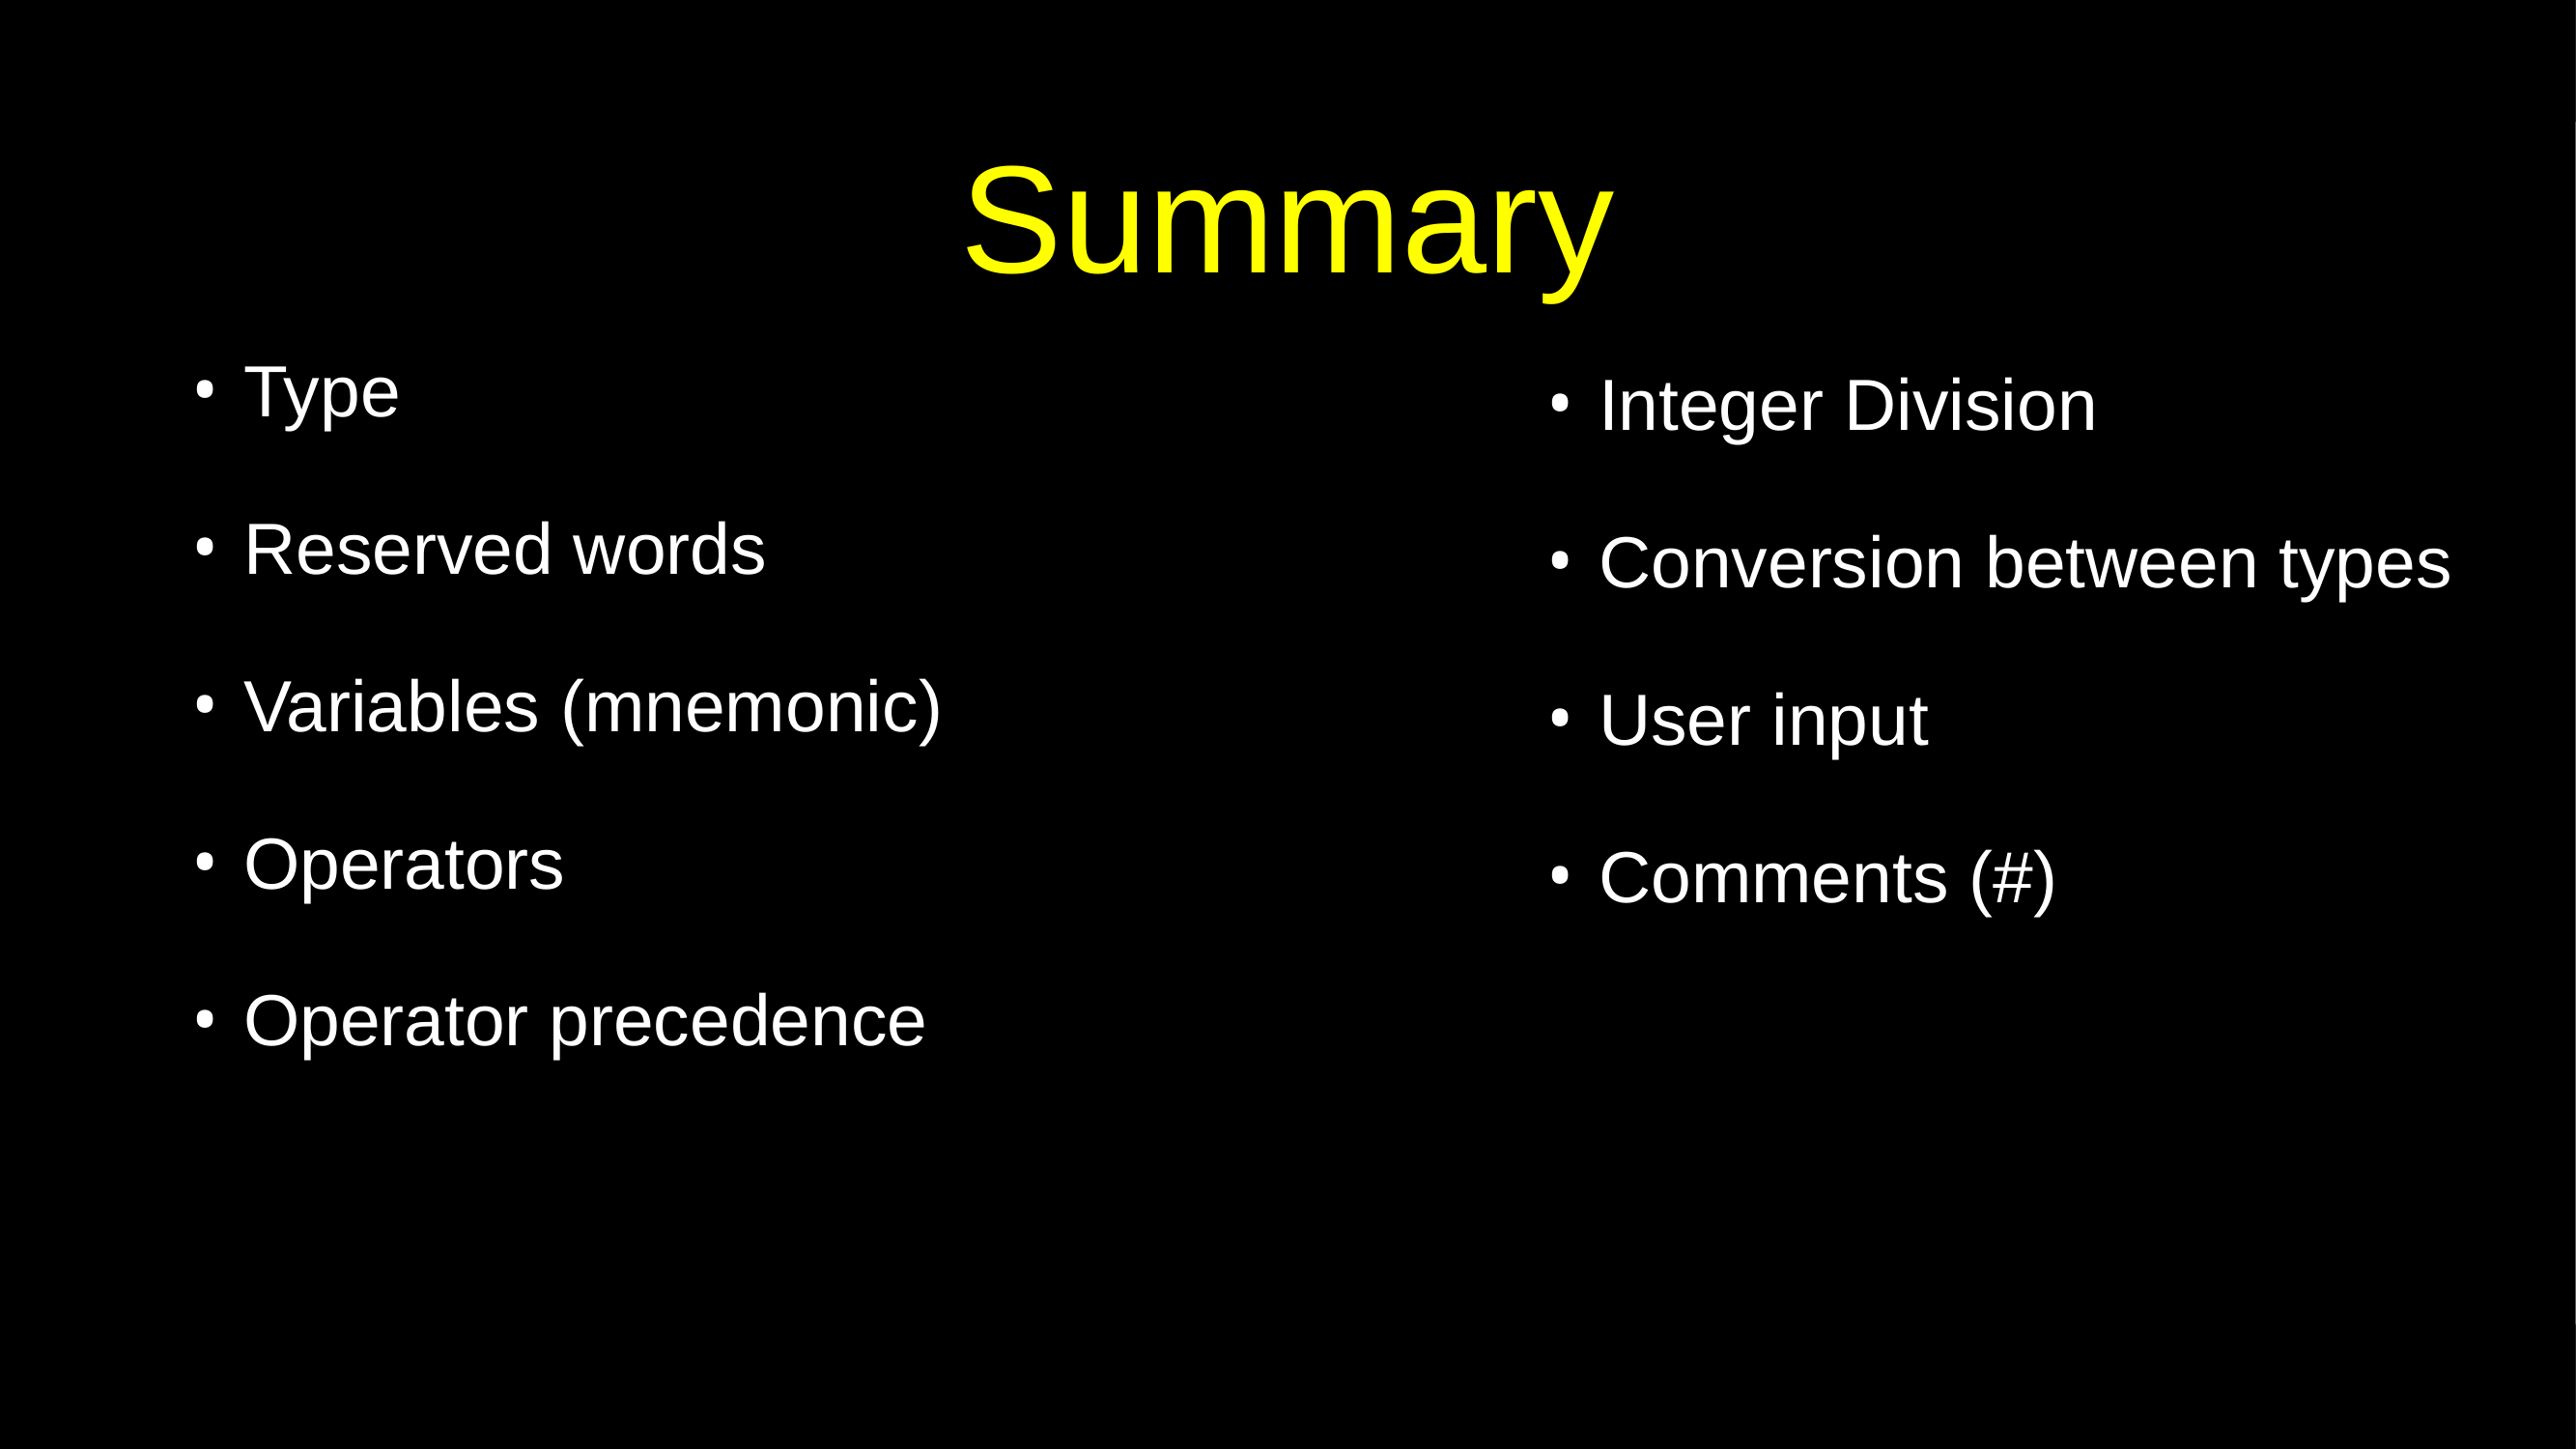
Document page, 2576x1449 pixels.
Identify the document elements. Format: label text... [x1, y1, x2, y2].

list Type Reserved words Variables (mnemonic) Operators Operator precedence [128, 338, 2448, 1294]
list Integer Division Conversion between types User input Comments (#) [1484, 352, 2576, 1208]
title Summary [128, 124, 2448, 300]
